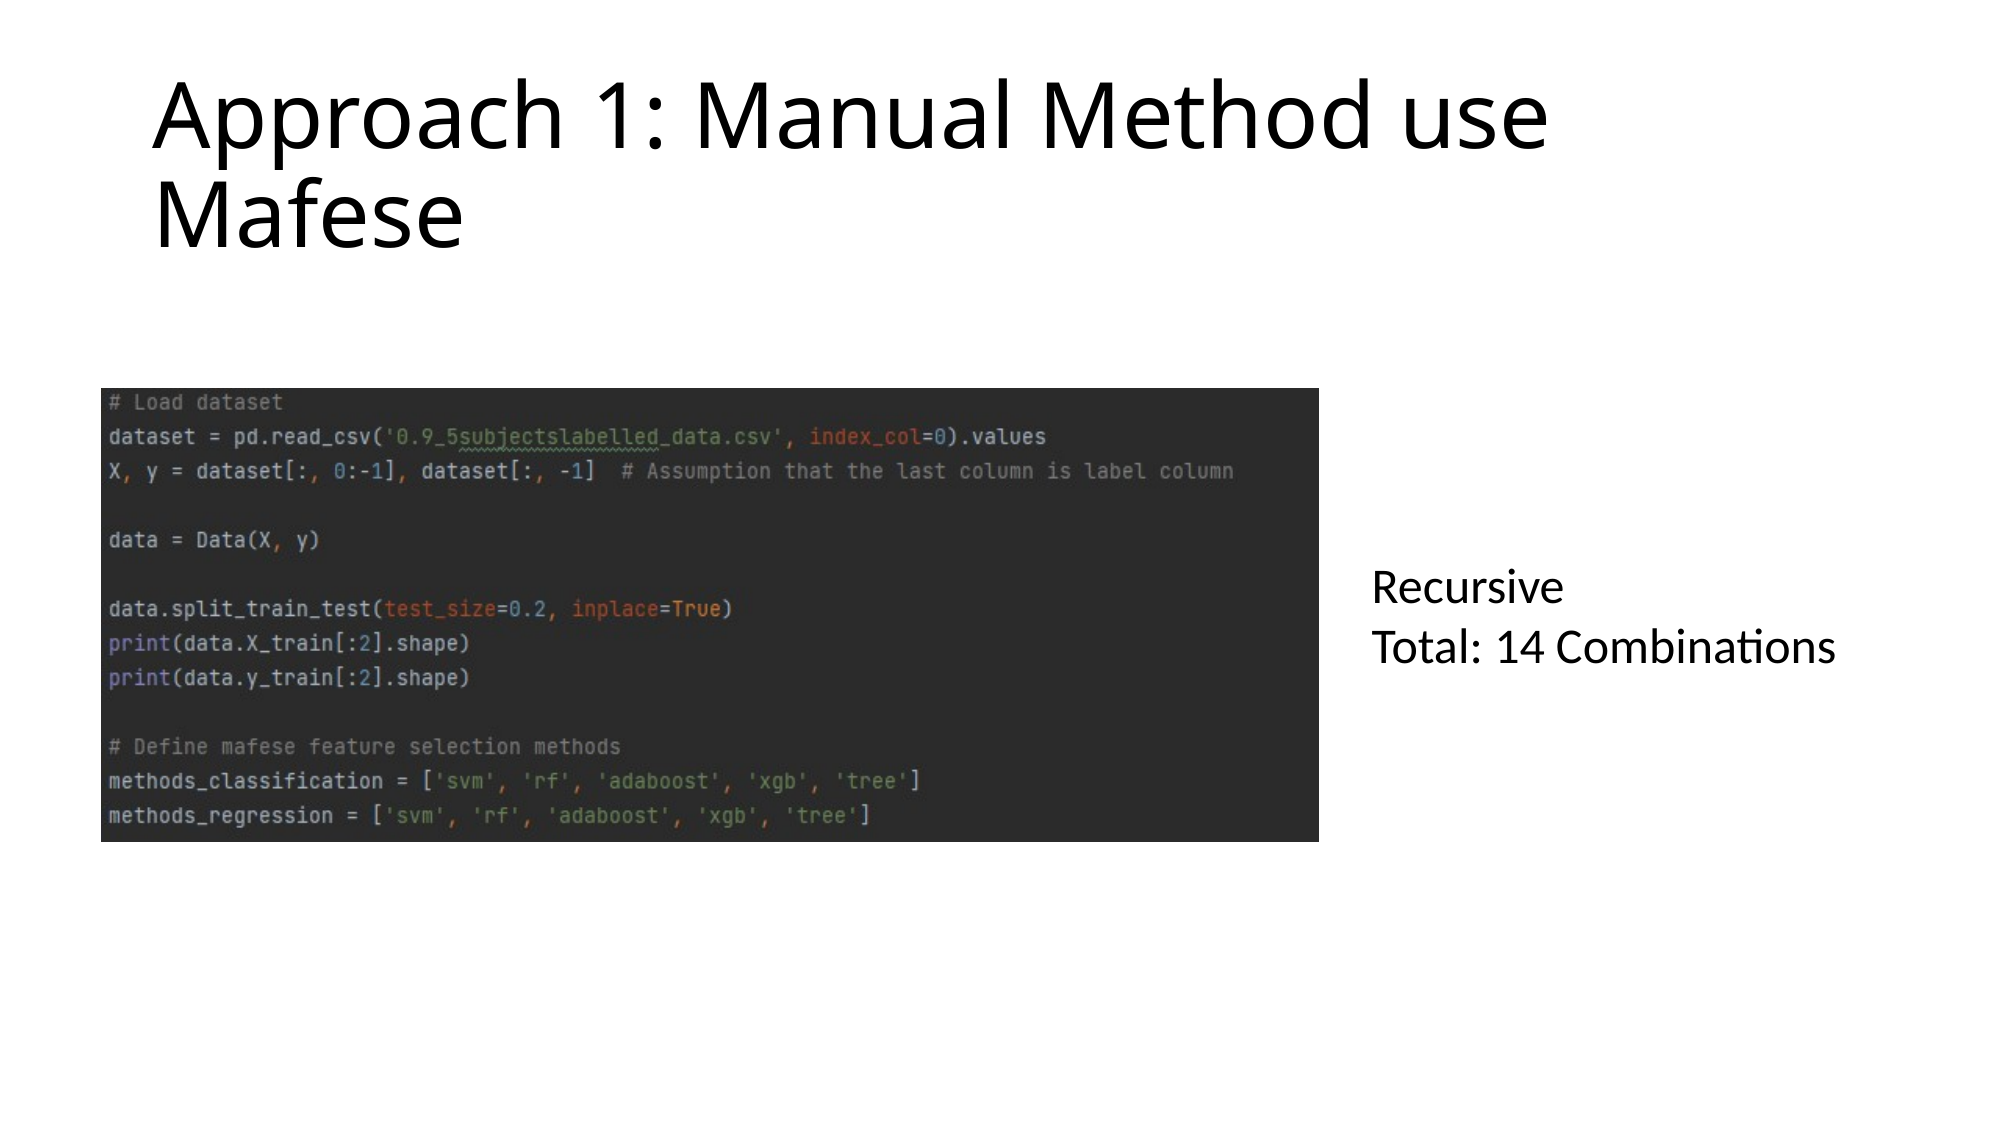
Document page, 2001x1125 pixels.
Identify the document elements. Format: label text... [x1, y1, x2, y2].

text_box Recursive Total: 14 Combinations [1356, 546, 1899, 682]
title Approach 1: Manual Method use Mafese [137, 59, 1863, 278]
picture [101, 388, 1319, 842]
